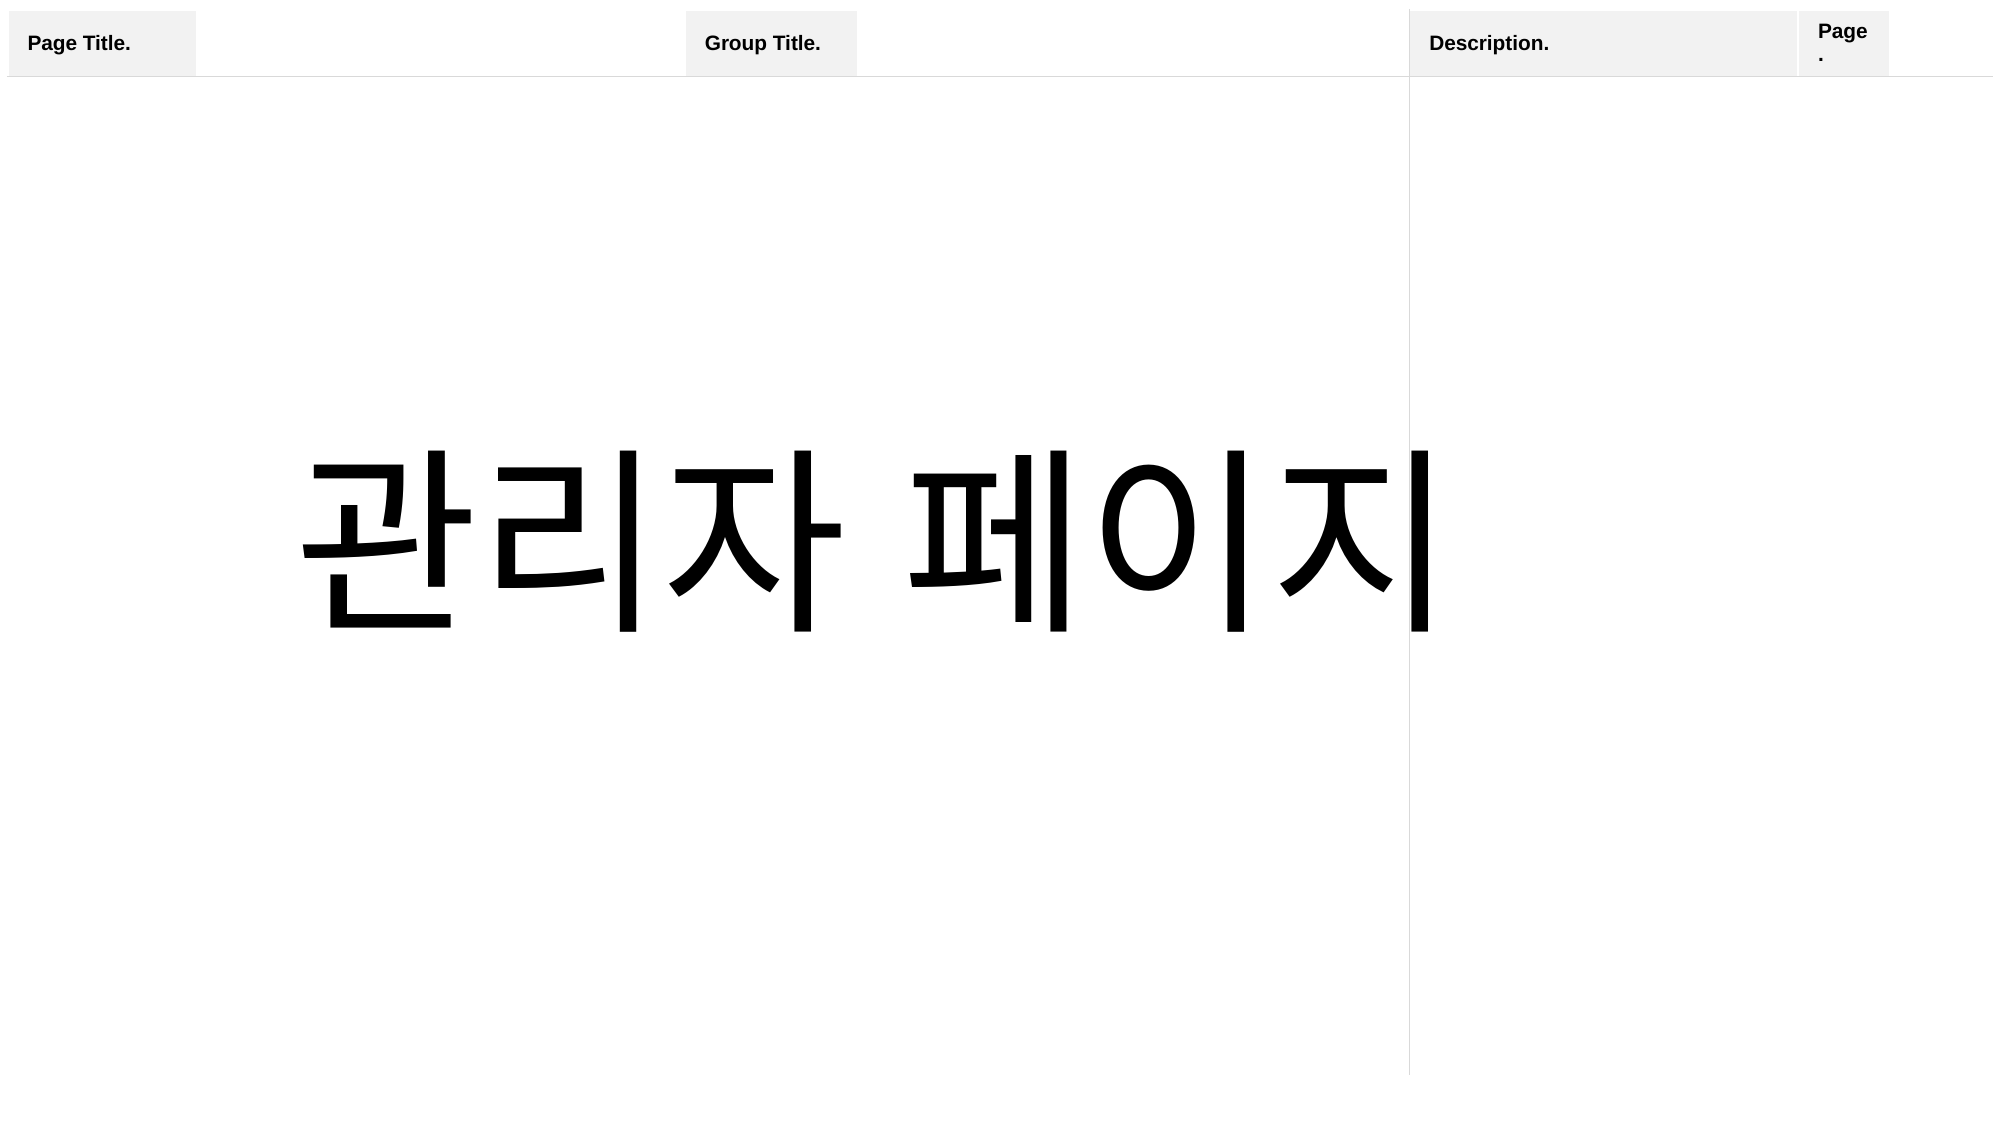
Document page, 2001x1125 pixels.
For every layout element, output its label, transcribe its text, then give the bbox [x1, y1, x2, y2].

text_box 관리자 페이지 [279, 408, 1662, 664]
